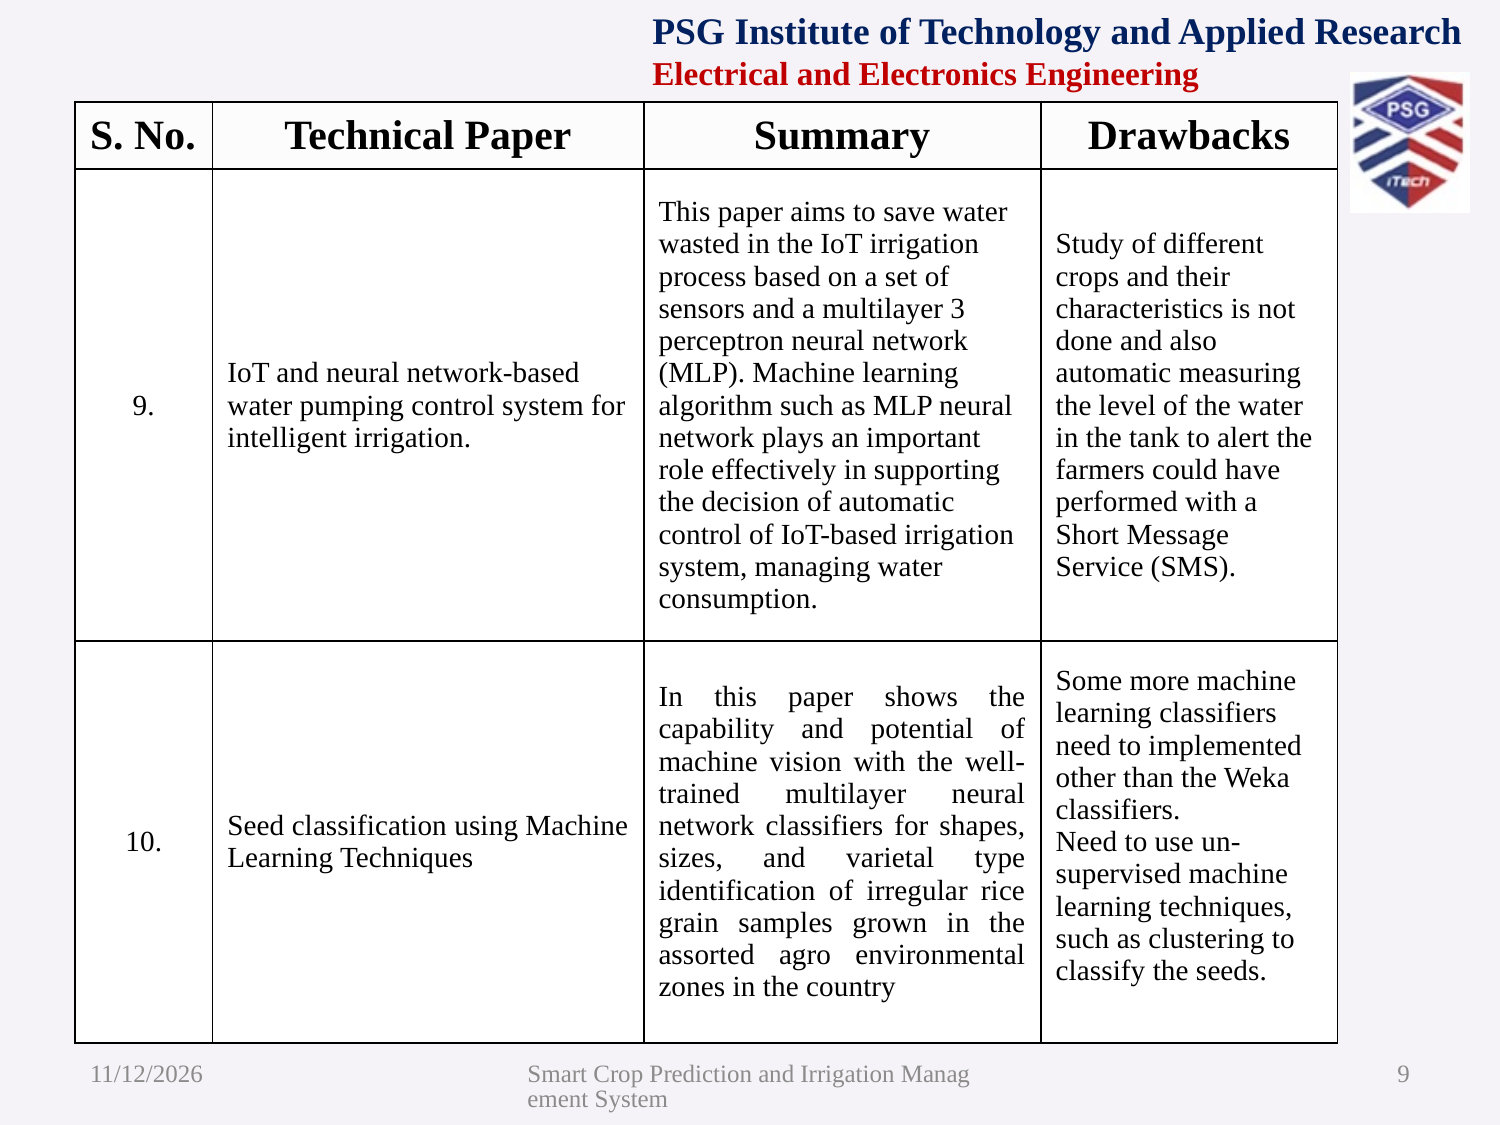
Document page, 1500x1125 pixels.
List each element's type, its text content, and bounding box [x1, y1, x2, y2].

table_header S. No. [76, 103, 212, 168]
table_cell This paper aims to save water wasted in the IoT irrigation process based on a set of sensors and a multilayer 3 perceptron neural network (MLP). Machine learning algorithm such as MLP neural network plays an important role effectively in supporting the decision of automatic control of IoT-based irrigation system, managing water consumption. [645, 170, 1040, 640]
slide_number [75, 1044, 425, 1103]
table_cell Study of different crops and their characteristics is not done and also automatic measuring the level of the water in the tank to alert the farmers could have performed with a Short Message Service (SMS). [1042, 170, 1337, 640]
table_cell Some more machine learning classifiers need to implemented other than the Weka classifiers. Need to use un-supervised machine learning techniques, such as clustering to classify the seeds. [1042, 642, 1337, 1042]
picture [1350, 72, 1470, 213]
slide_number 9 [1074, 1042, 1425, 1103]
table_header Summary [645, 103, 1040, 168]
table_cell In this paper shows the capability and potential of machine vision with the well- trained multilayer neural network classifiers for shapes, sizes, and varietal type identification of irregular rice grain samples grown in the assorted agro environmental zones in the country [645, 642, 1040, 1042]
table_cell 9. [76, 170, 212, 640]
footer Smart Crop Prediction and Irrigation Management System [512, 1044, 988, 1103]
table_cell Seed classification using Machine Learning Techniques [213, 642, 643, 1042]
table_header Technical Paper [213, 103, 643, 168]
table_cell IoT and neural network-based water pumping control system for intelligent irrigation. [213, 170, 643, 640]
table_header Drawbacks [1042, 103, 1337, 168]
table_cell 10. [76, 642, 212, 1042]
